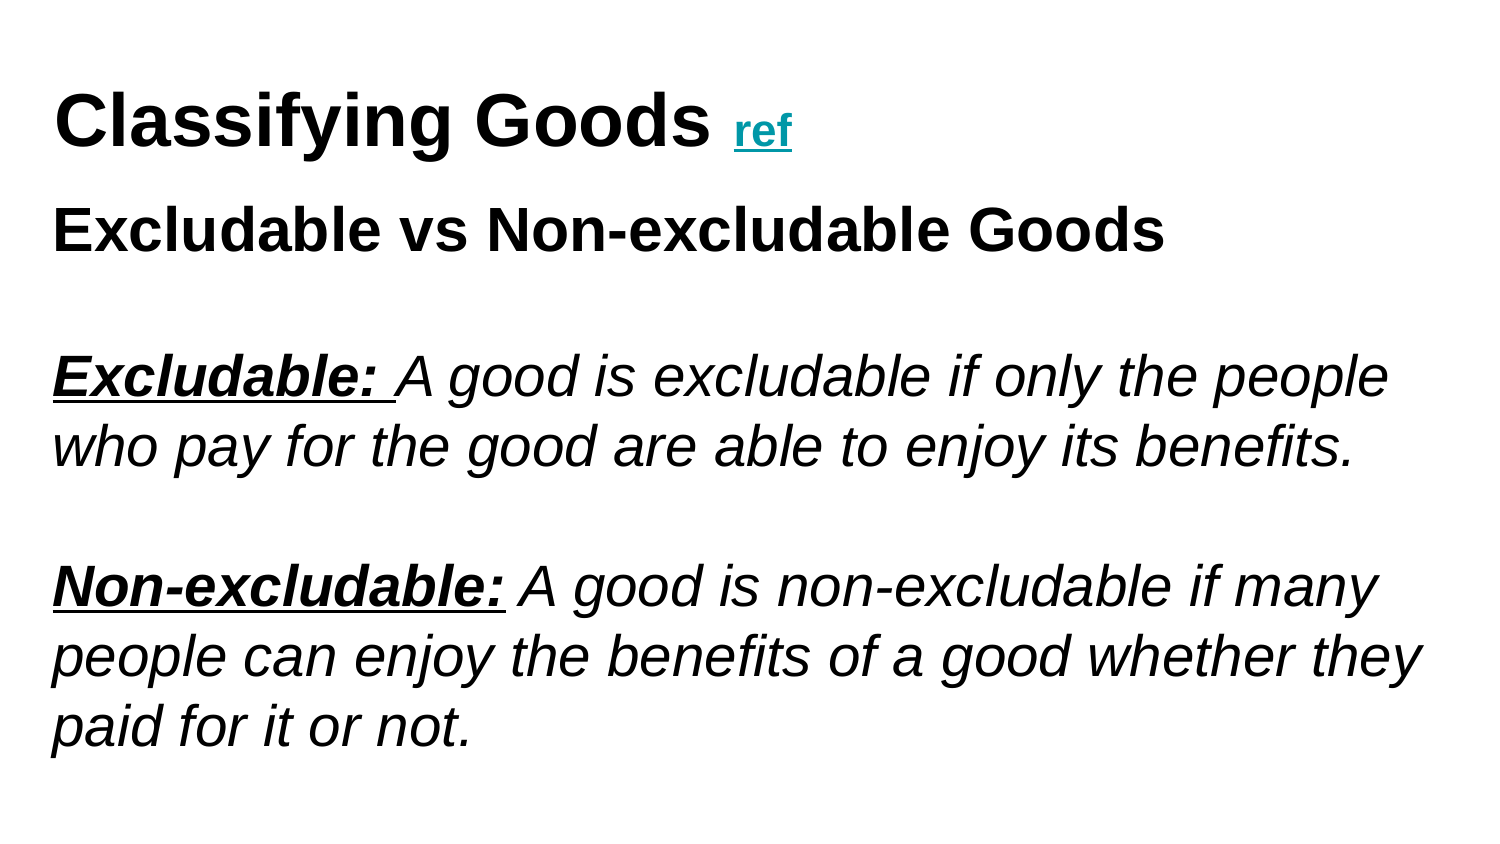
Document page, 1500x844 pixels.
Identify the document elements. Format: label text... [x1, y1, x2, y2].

text_box Classifying Goods ref [39, 56, 1382, 172]
text_box Excludable vs Non-excludable Goods Excludable: A good is excludable if only the people who pay for the good are able to enjoy its benefits. Non-excludable: A good is non-excludable if many people can enjoy the benefits of a good whether they paid for it or not. [37, 178, 1478, 769]
